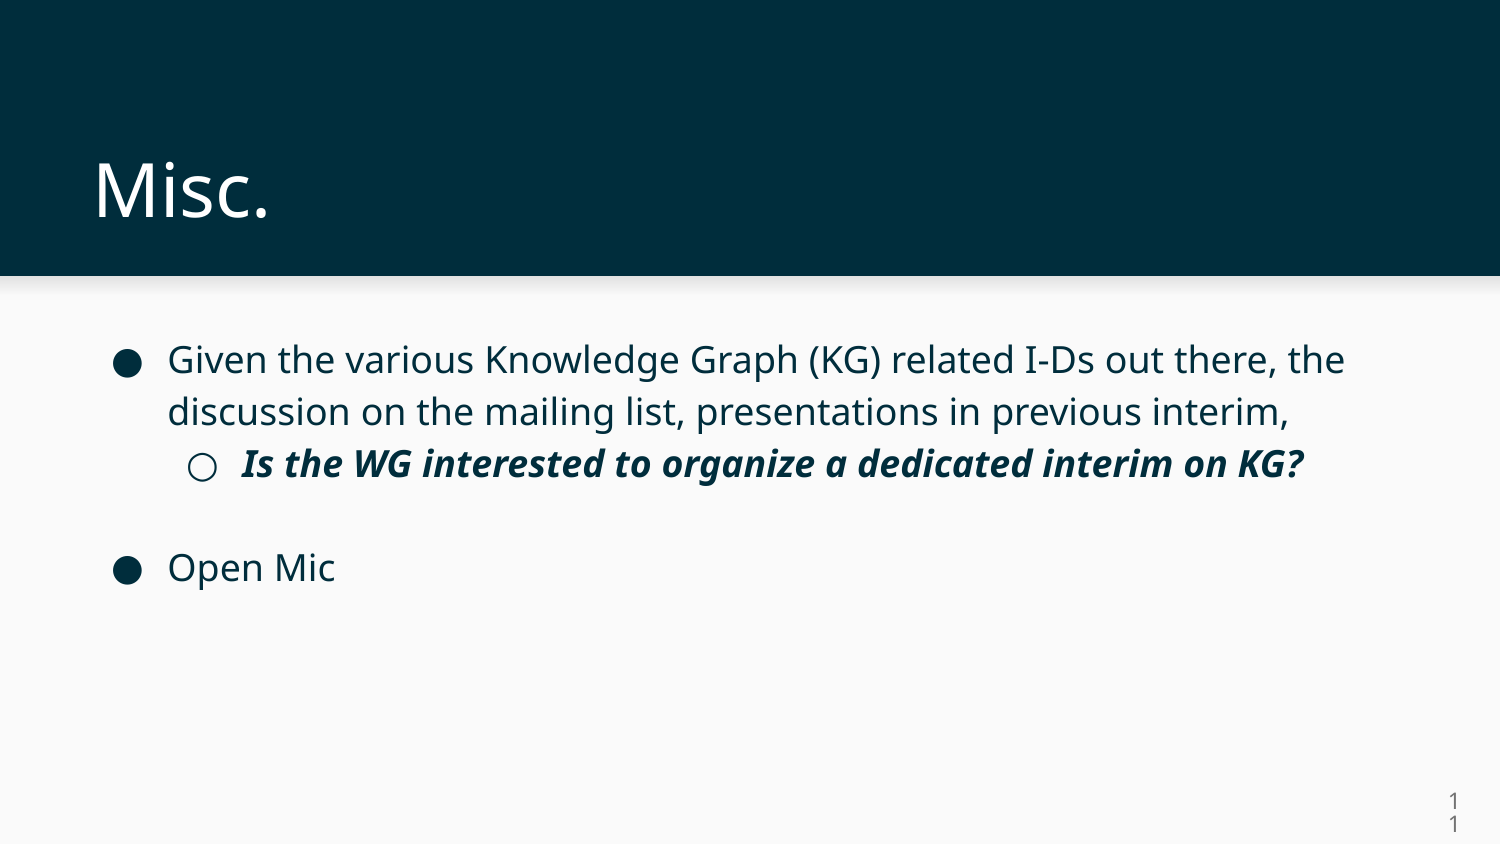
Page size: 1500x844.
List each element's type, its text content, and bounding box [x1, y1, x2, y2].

slide_number 11 [1432, 775, 1489, 830]
title Misc. [77, 35, 1427, 248]
list Given the various Knowledge Graph (KG) related I-Ds out there, the discussion on the mailing list, presentations in previous interim, Is the WG interested to organize a dedicated interim on KG? Open Mic [77, 314, 1427, 760]
